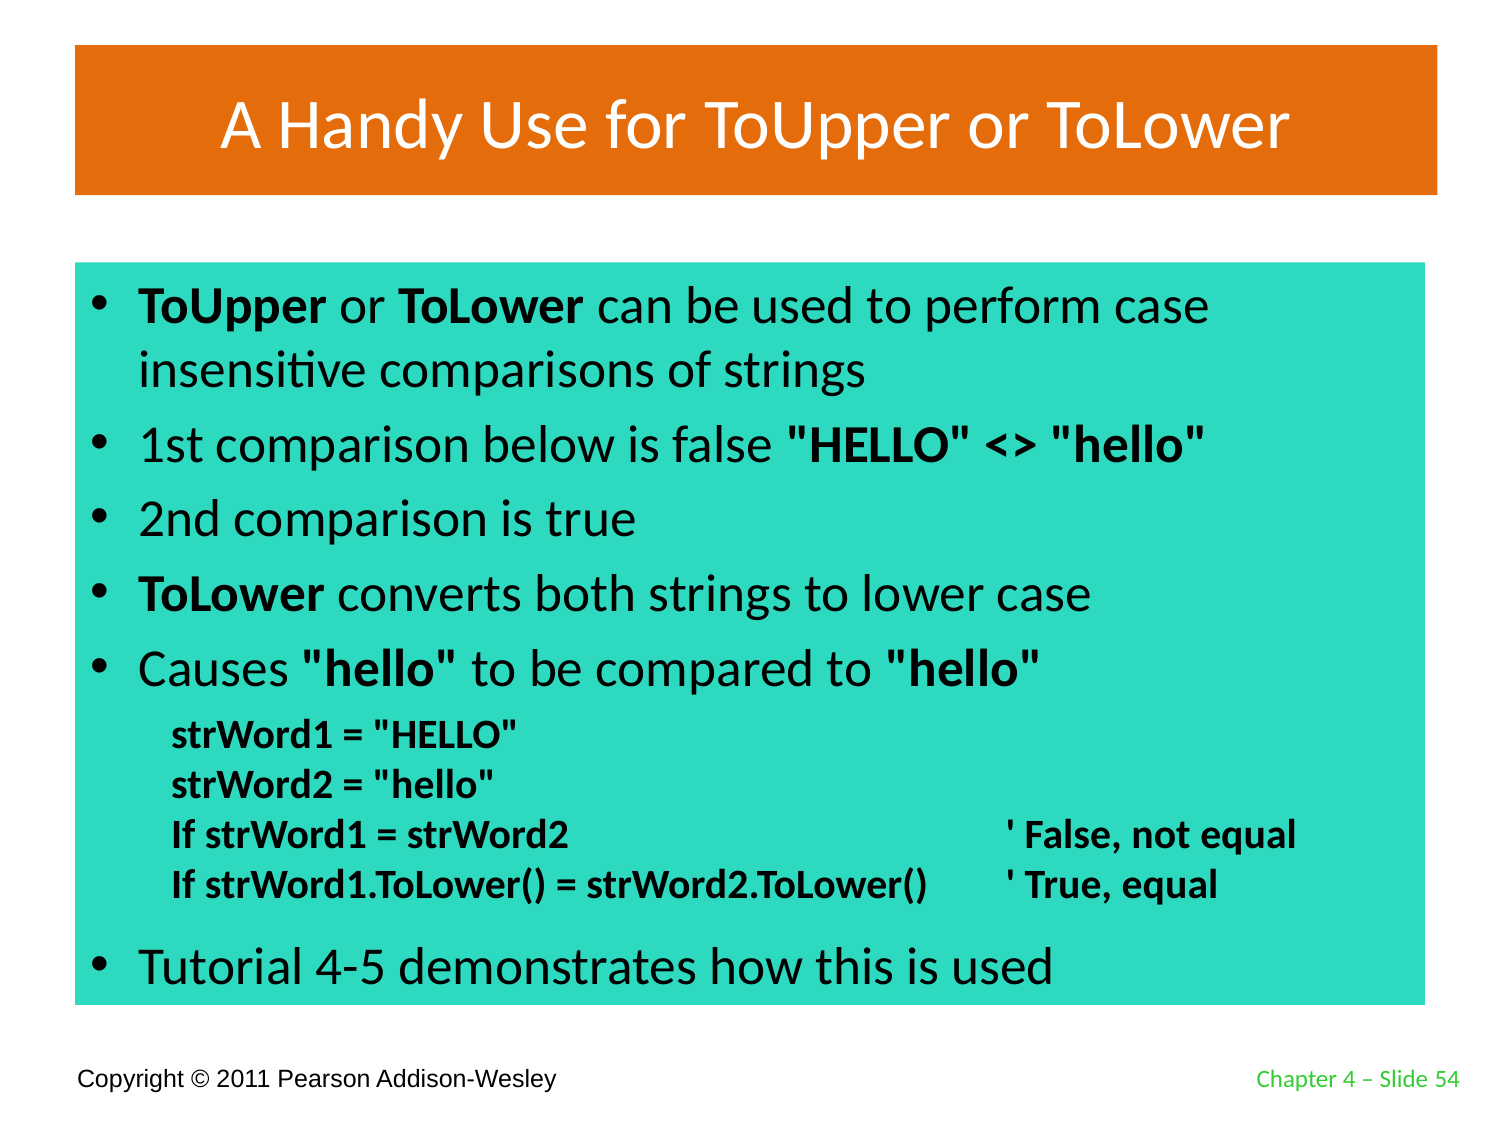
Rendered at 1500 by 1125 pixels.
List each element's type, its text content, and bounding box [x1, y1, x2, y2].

list ToUpper or ToLower can be used to perform case insensitive comparisons of strings 1st comparison below is false "HELLO" <> "hello" 2nd comparison is true ToLower converts both strings to lower case Causes "hello" to be compared to "hello" Tutorial 4-5 demonstrates how this is used [75, 262, 1425, 1005]
slide_number Chapter 4 – Slide 54 [1162, 1024, 1476, 1101]
title A Handy Use for ToUpper or ToLower [75, 45, 1438, 196]
text_box strWord1 = "HELLO" strWord2 = "hello" If strWord1 = strWord2 ' False, not equal If strWord1.ToLower() = strWord2.ToLower() ' True, equal [156, 699, 1344, 915]
